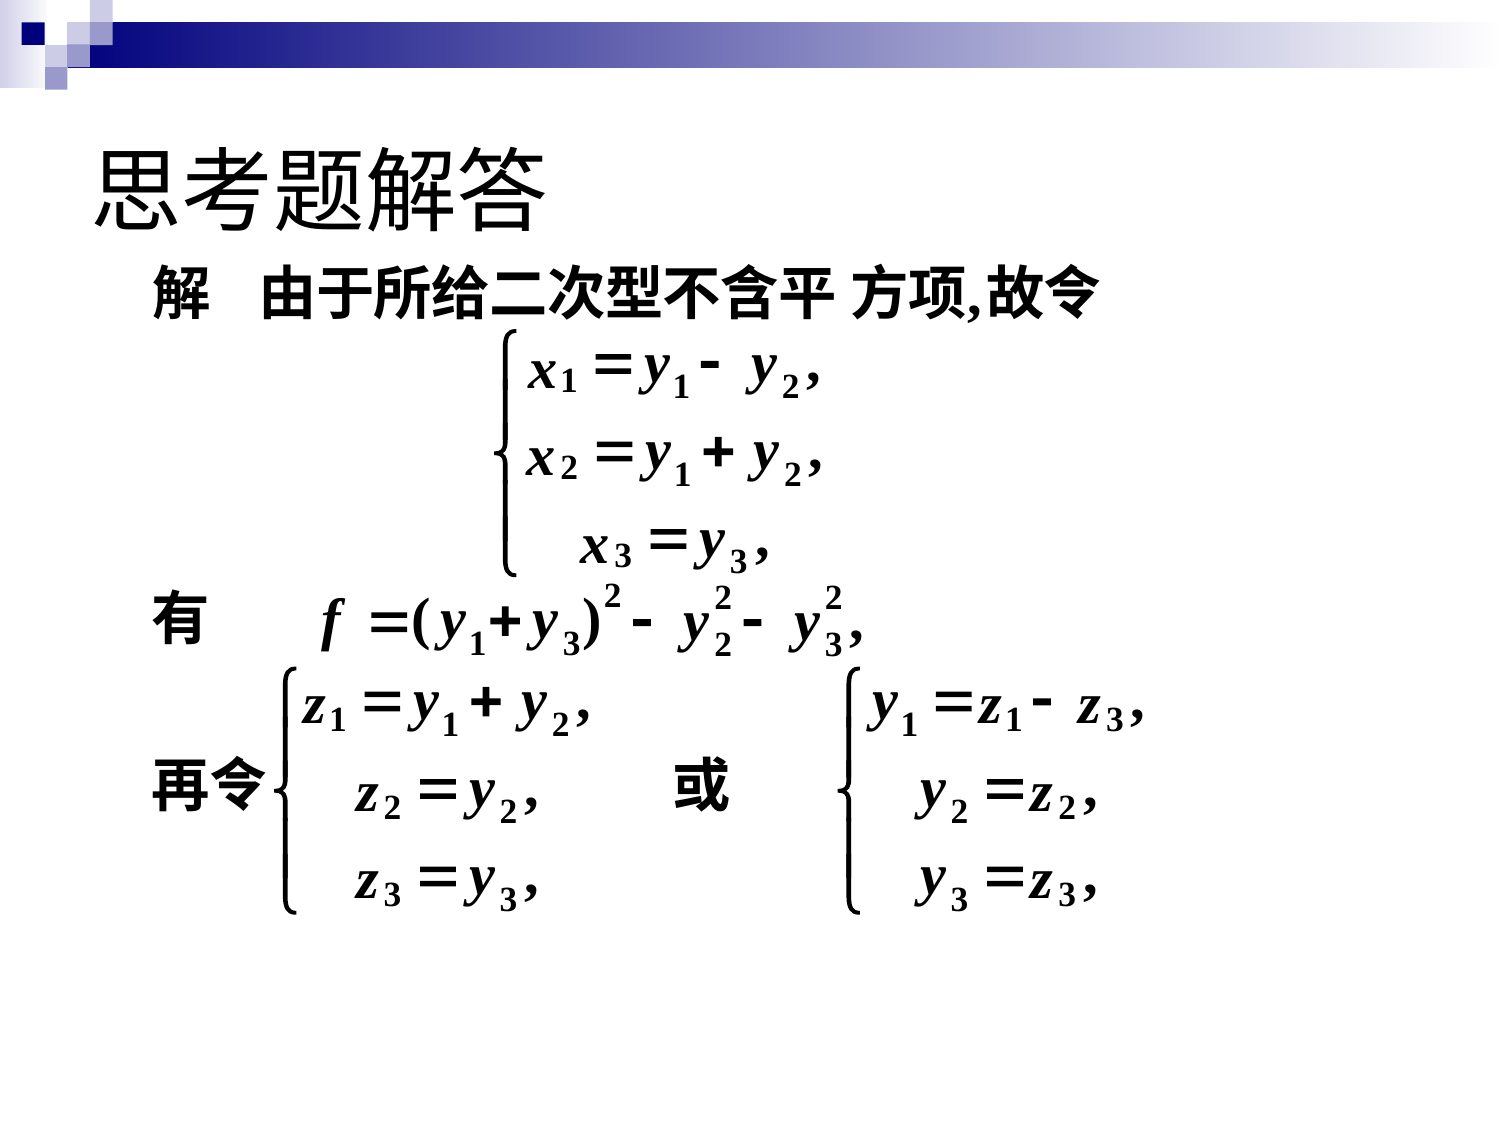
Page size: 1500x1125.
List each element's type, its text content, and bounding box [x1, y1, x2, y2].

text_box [149, 574, 867, 661]
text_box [149, 262, 1107, 330]
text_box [487, 324, 884, 582]
title 思考题解答 [75, 75, 1425, 300]
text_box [149, 662, 1149, 919]
